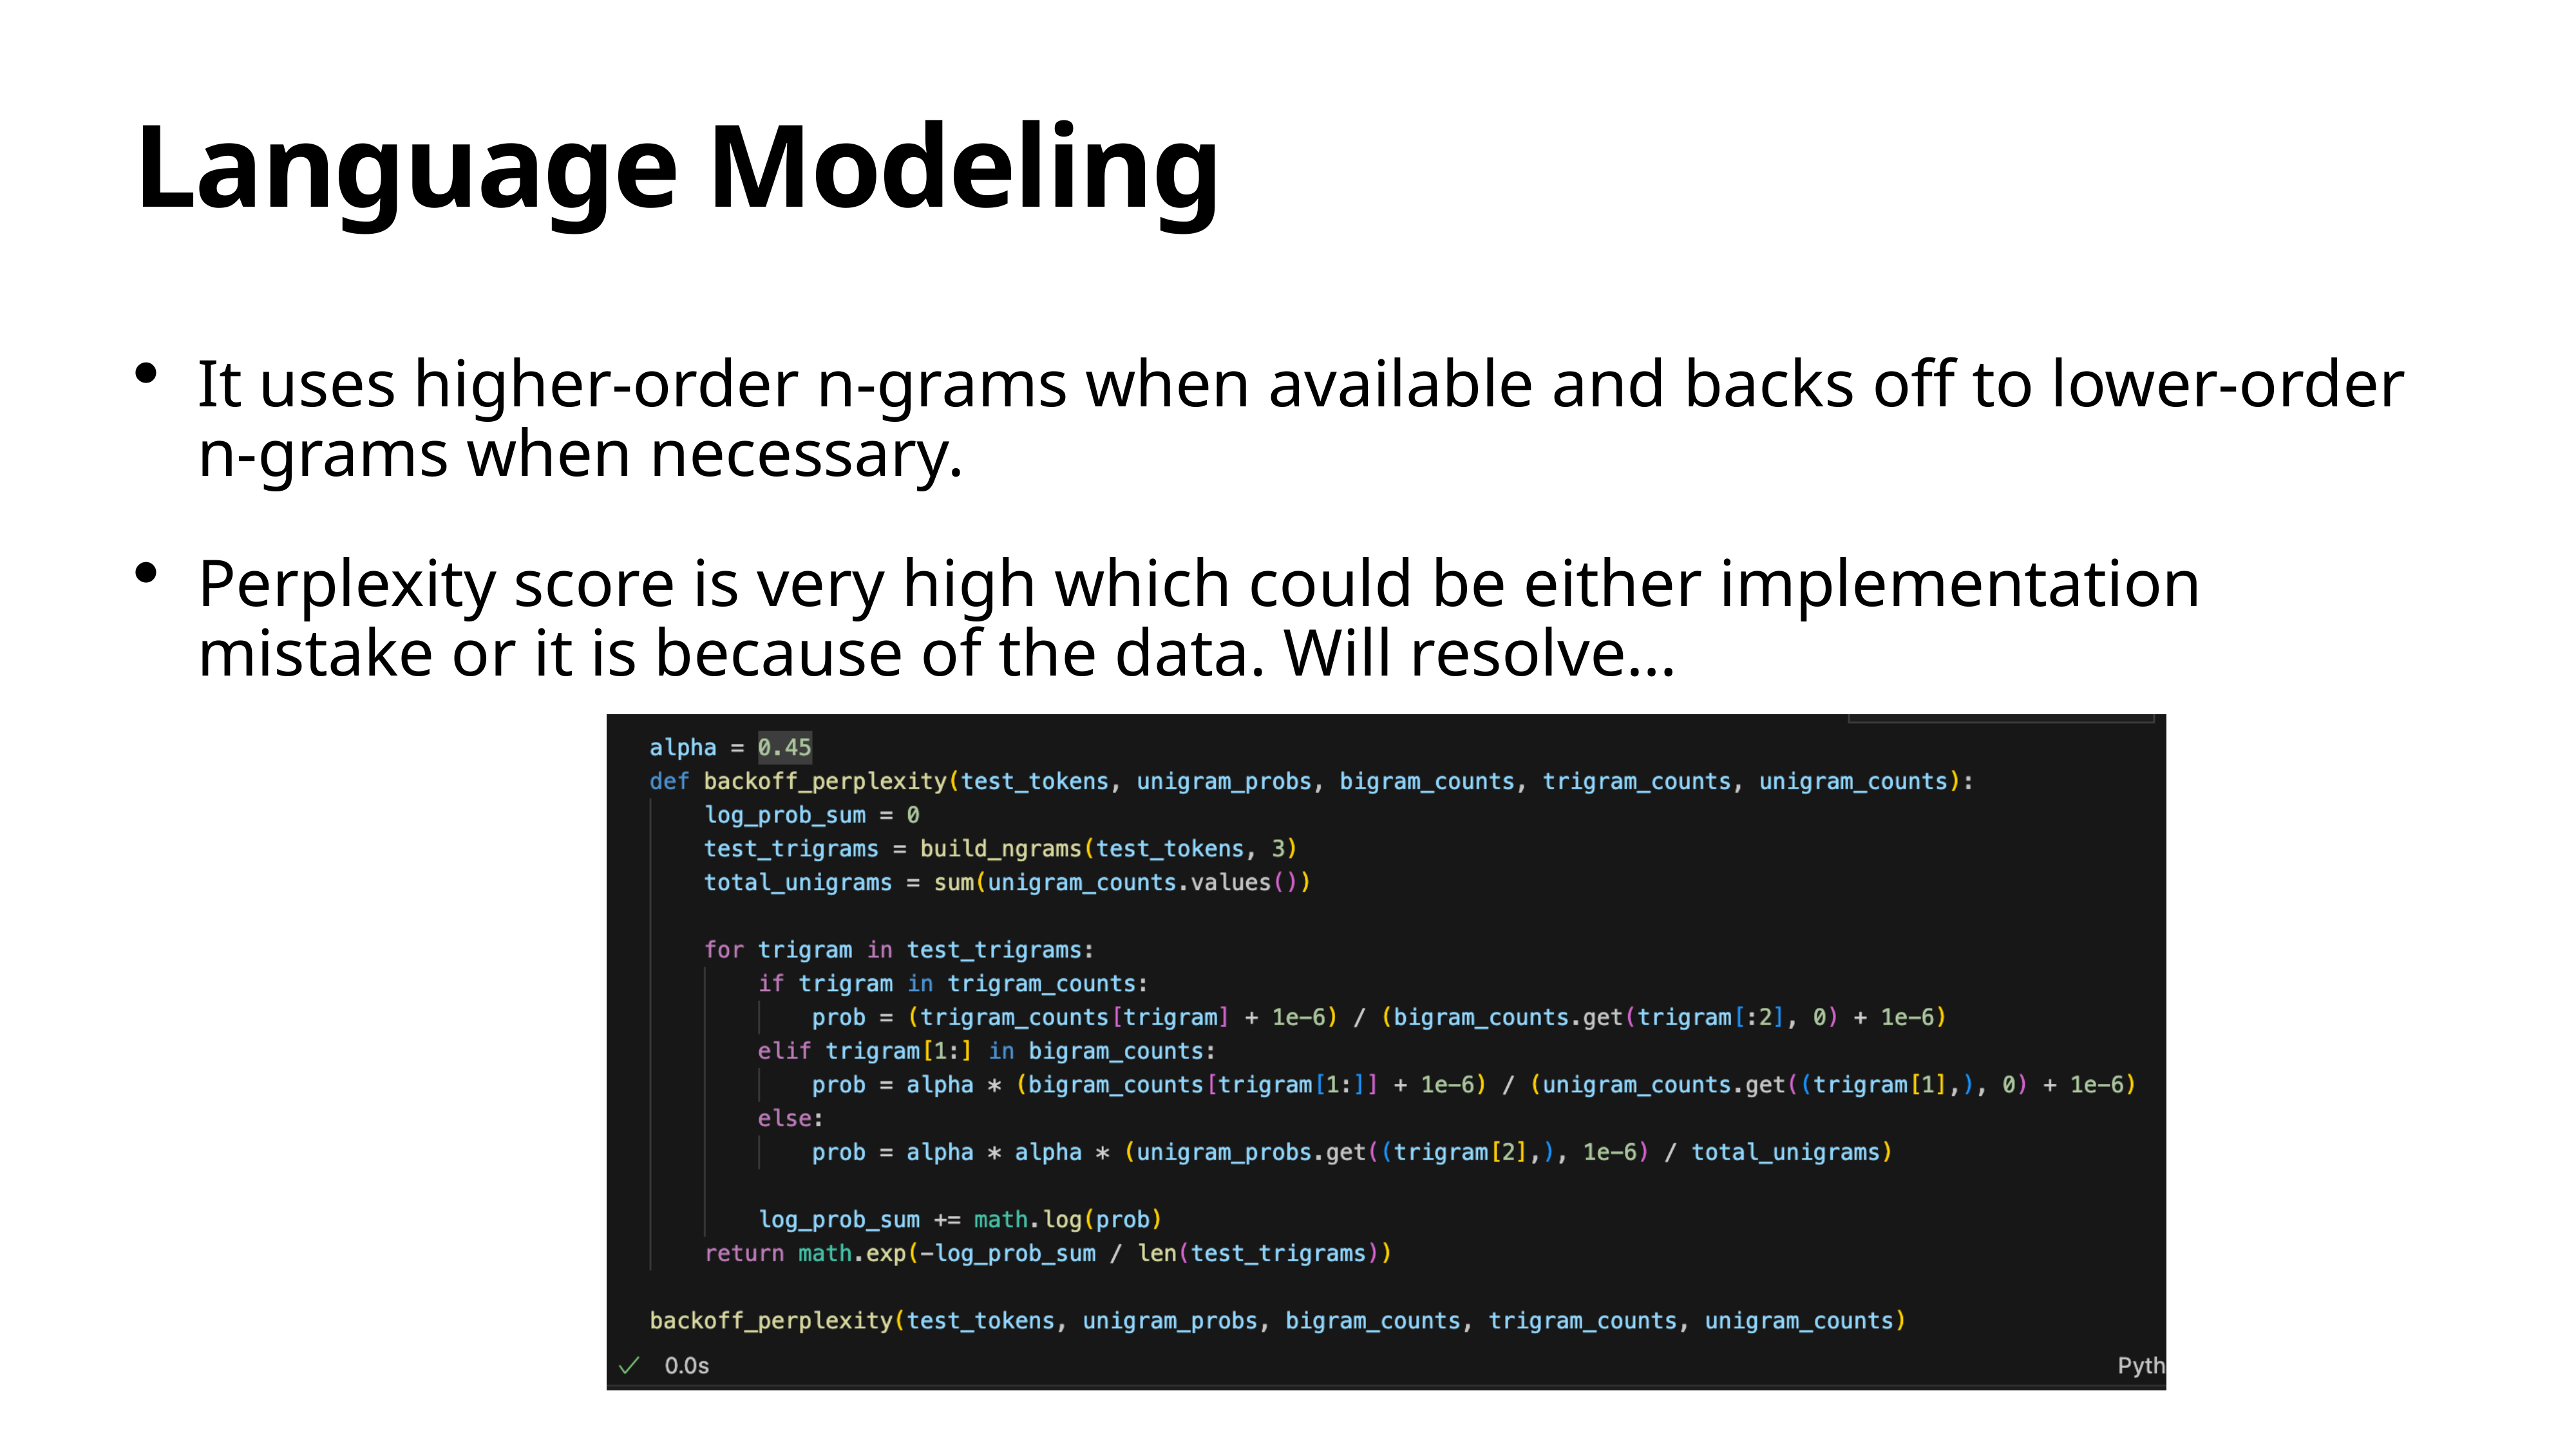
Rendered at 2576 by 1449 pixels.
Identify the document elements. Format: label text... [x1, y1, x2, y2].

list It uses higher-order n-grams when available and backs off to lower-order n-grams when necessary. Perplexity score is very high which could be either implementation mistake or it is because of the data. Will resolve… [127, 345, 2426, 1218]
picture [607, 714, 2166, 1390]
title Language Modeling [127, 113, 2449, 266]
